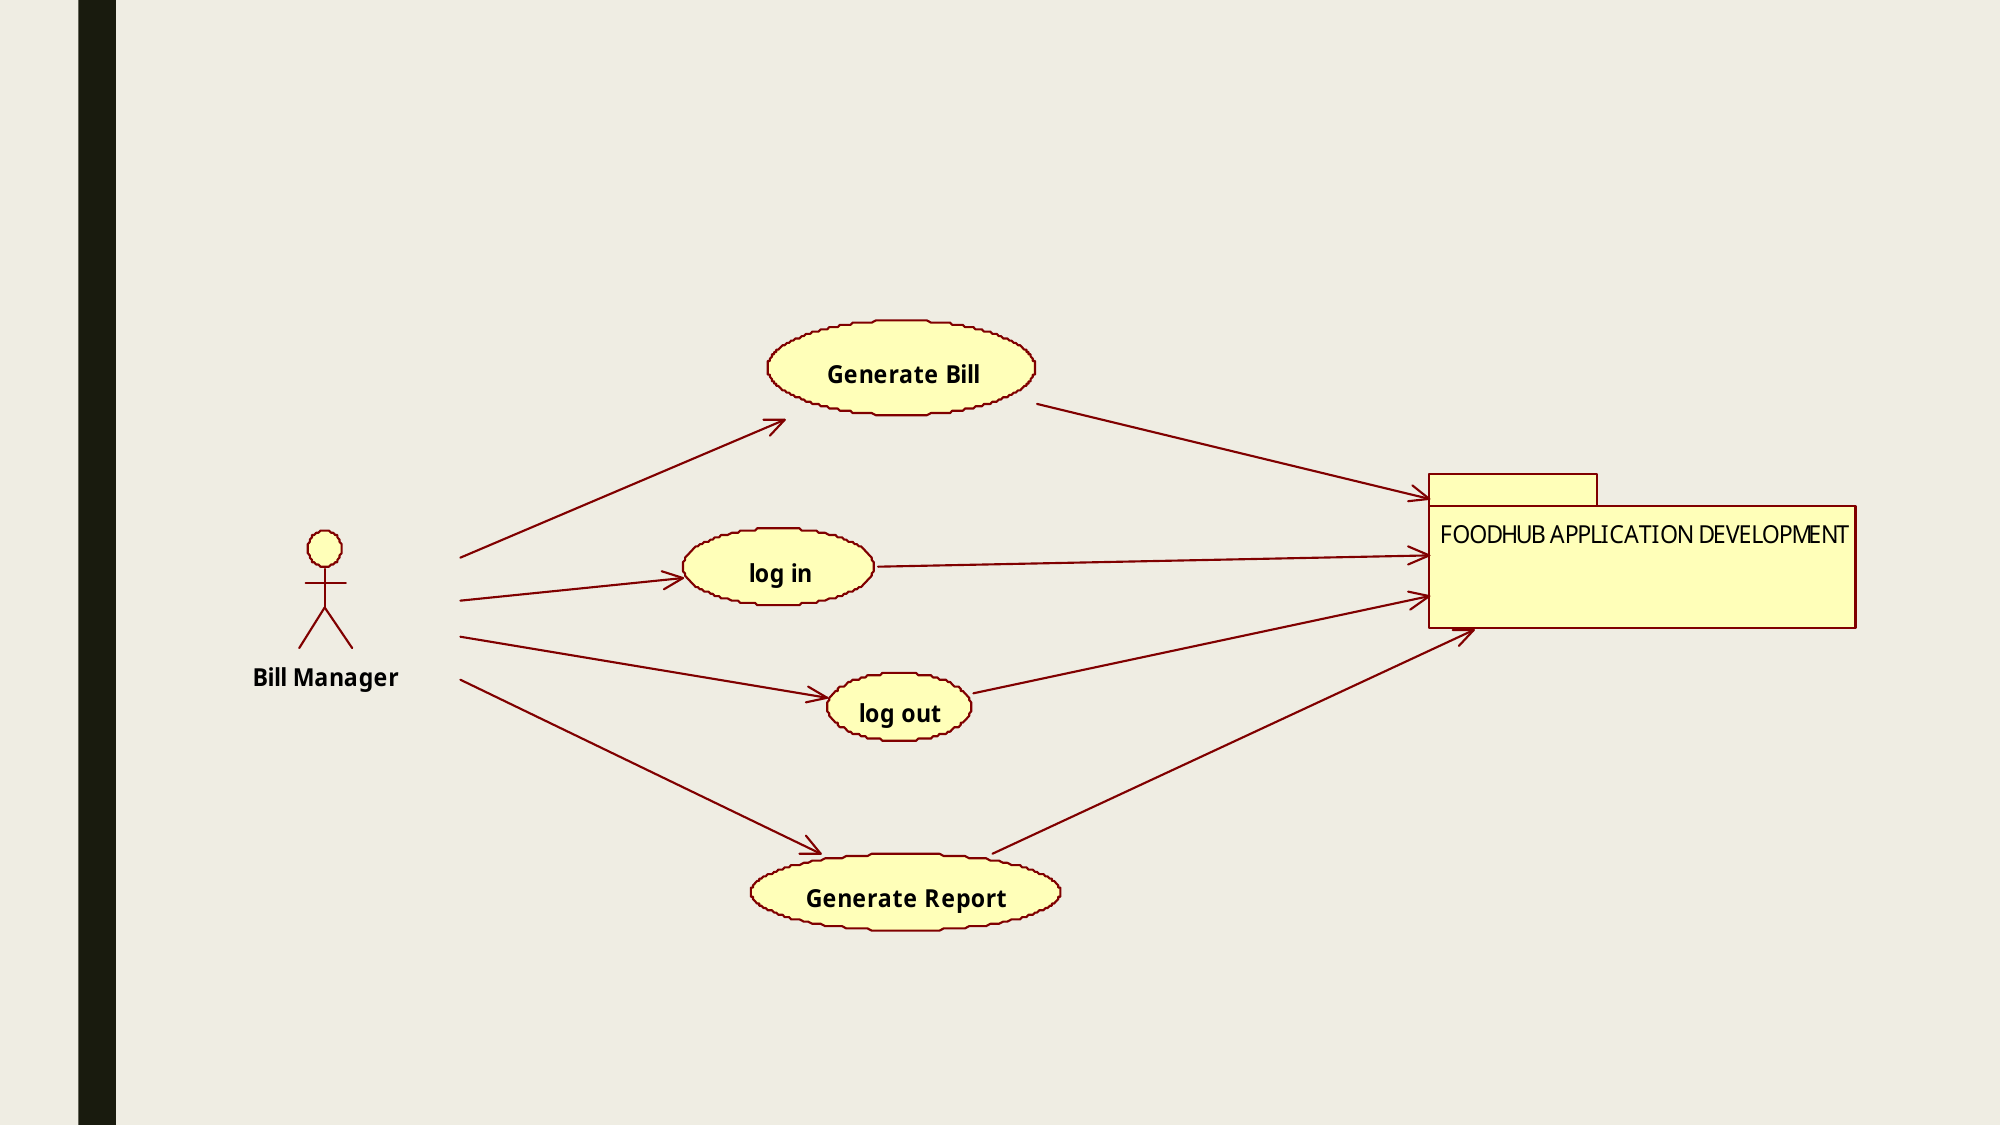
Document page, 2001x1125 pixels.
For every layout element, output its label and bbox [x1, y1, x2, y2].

picture [148, 275, 1900, 981]
